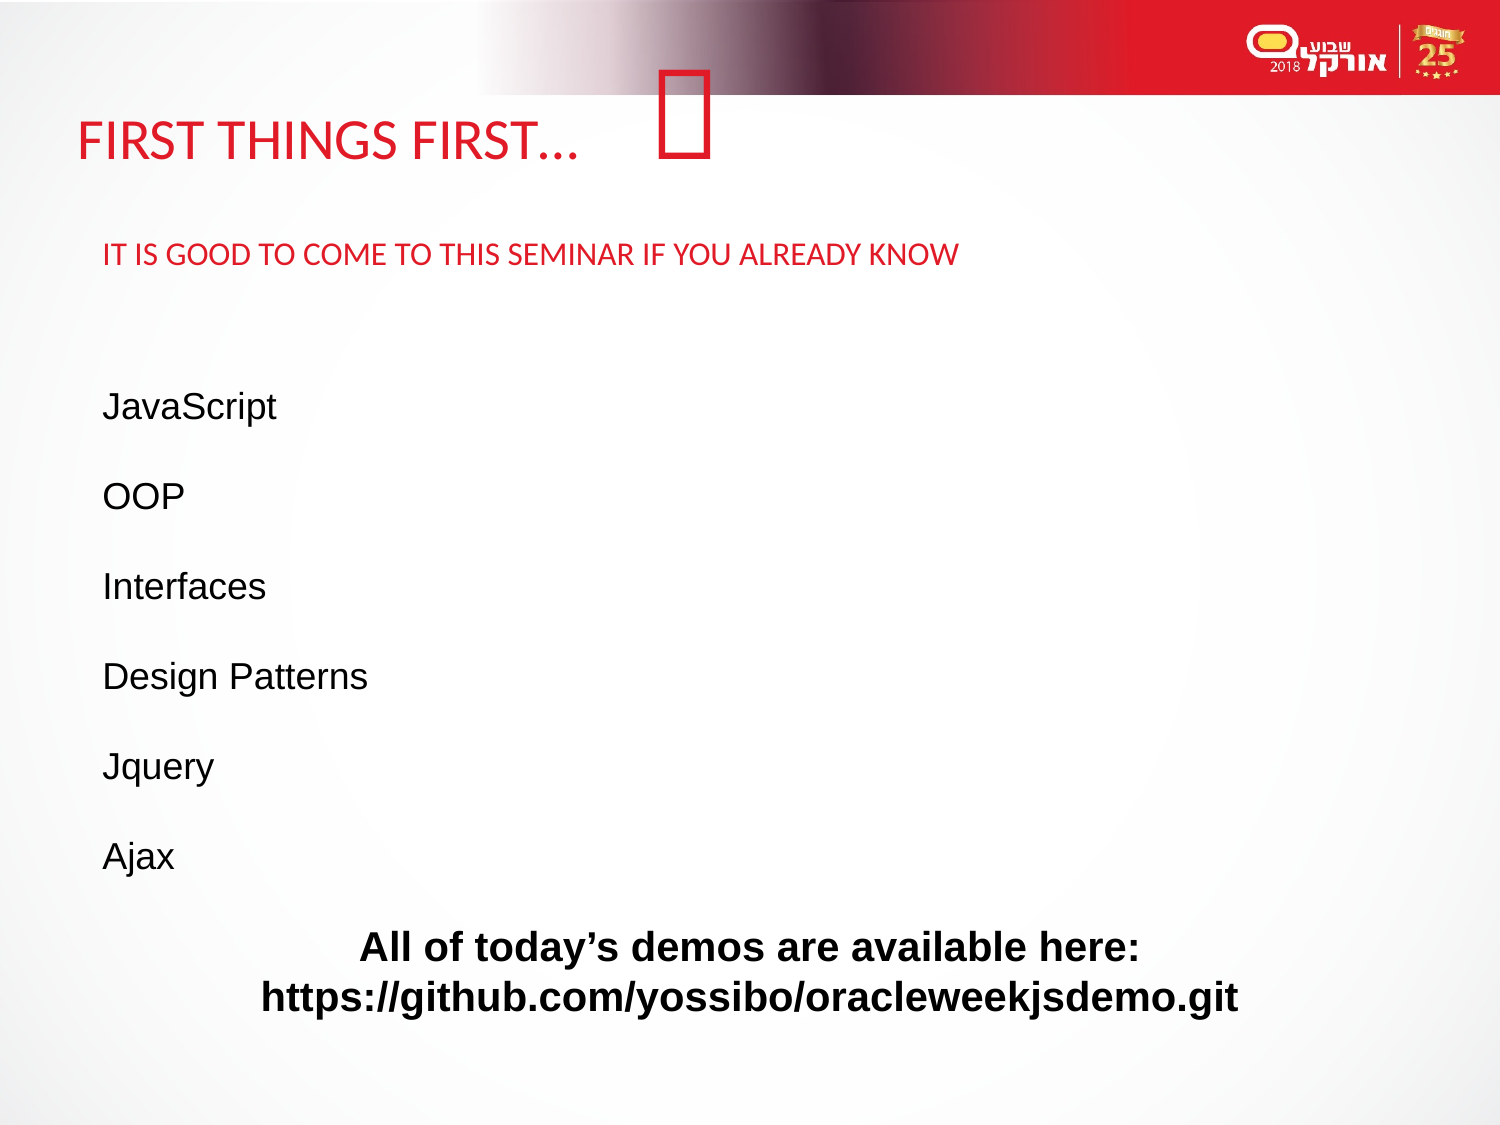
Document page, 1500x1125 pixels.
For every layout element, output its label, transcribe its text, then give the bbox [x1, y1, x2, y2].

picture [0, 0, 1500, 1125]
title first things first…  [0, 27, 838, 190]
text_box it is good to come to this seminar if you already know [0, 224, 1138, 305]
text_box JavaScript OOP Interfaces Design Patterns Jquery Ajax [87, 374, 1325, 885]
text_box All of today’s demos are available here: https://github.com/yossibo/oracleweekjsdemo.git [245, 912, 1255, 1028]
